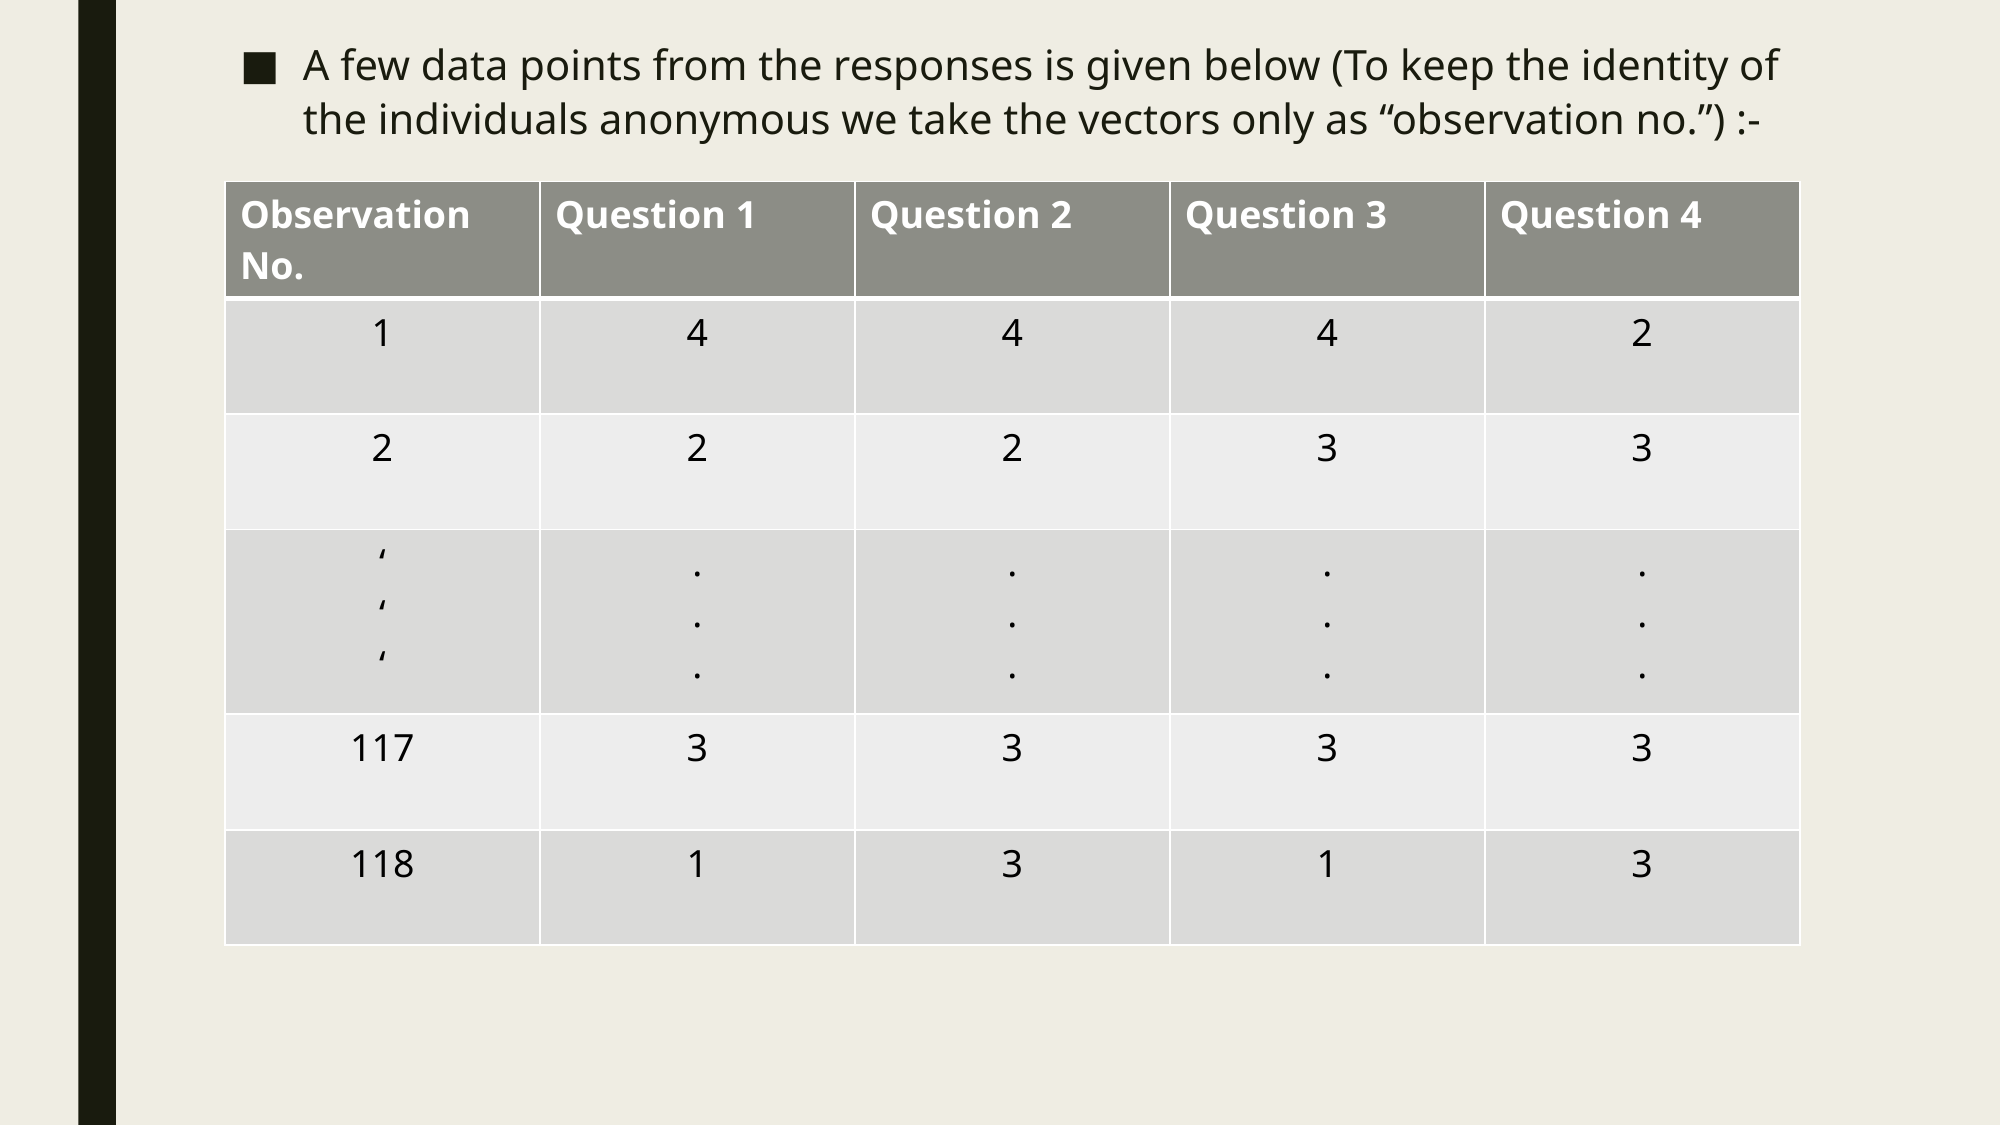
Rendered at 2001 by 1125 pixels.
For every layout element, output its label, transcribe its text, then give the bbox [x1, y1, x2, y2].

text_box A few data points from the responses is given below (To keep the identity of the individuals anonymous we take the vectors only as “observation no.”) :- [224, 30, 1800, 1092]
